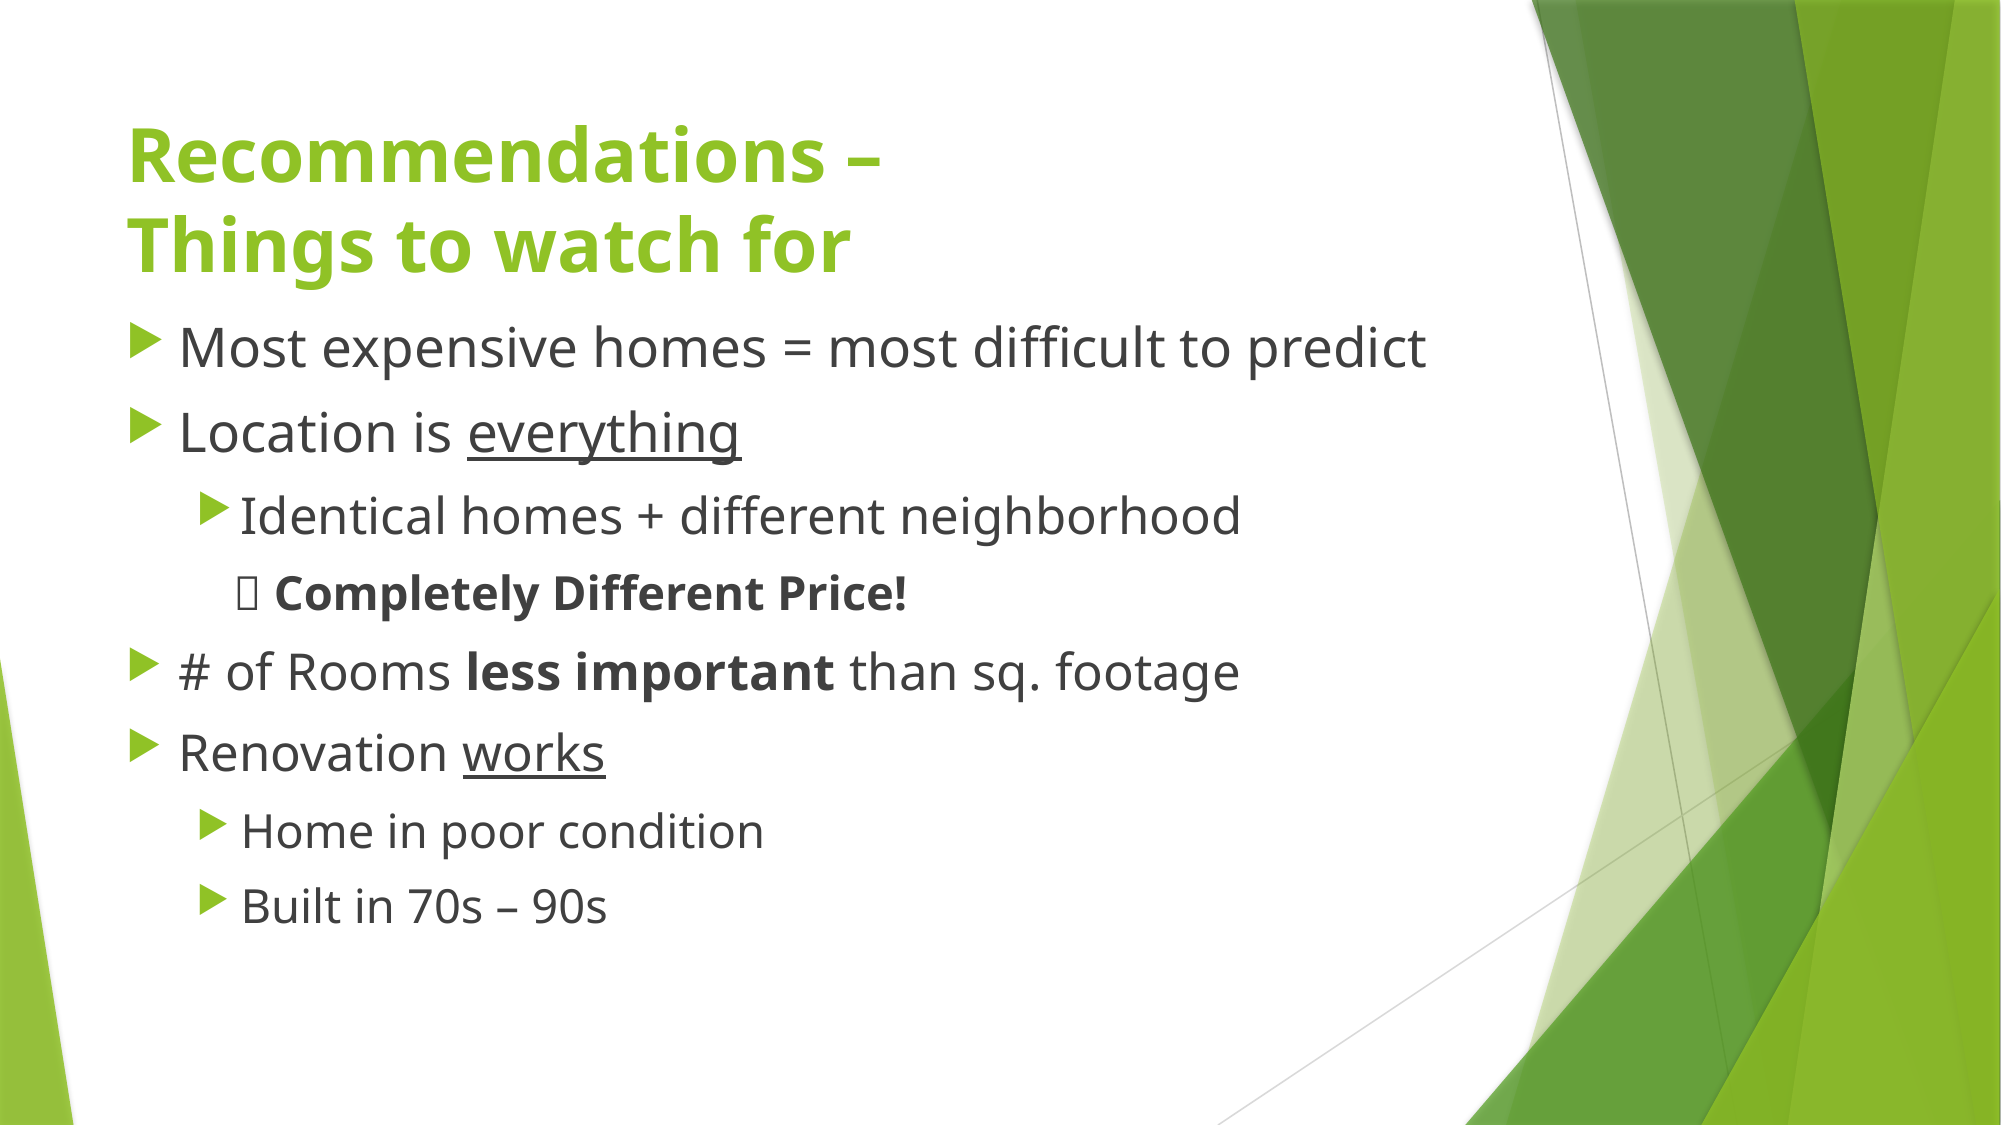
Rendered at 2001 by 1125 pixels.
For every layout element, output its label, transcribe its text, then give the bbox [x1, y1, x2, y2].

list Most expensive homes = most difficult to predict Location is everything Identical homes + different neighborhood  Completely Different Price! # of Rooms less important than sq. footage Renovation works Home in poor condition Built in 70s – 90s [111, 305, 1774, 942]
title Recommendations – Things to watch for [111, 99, 1522, 305]
